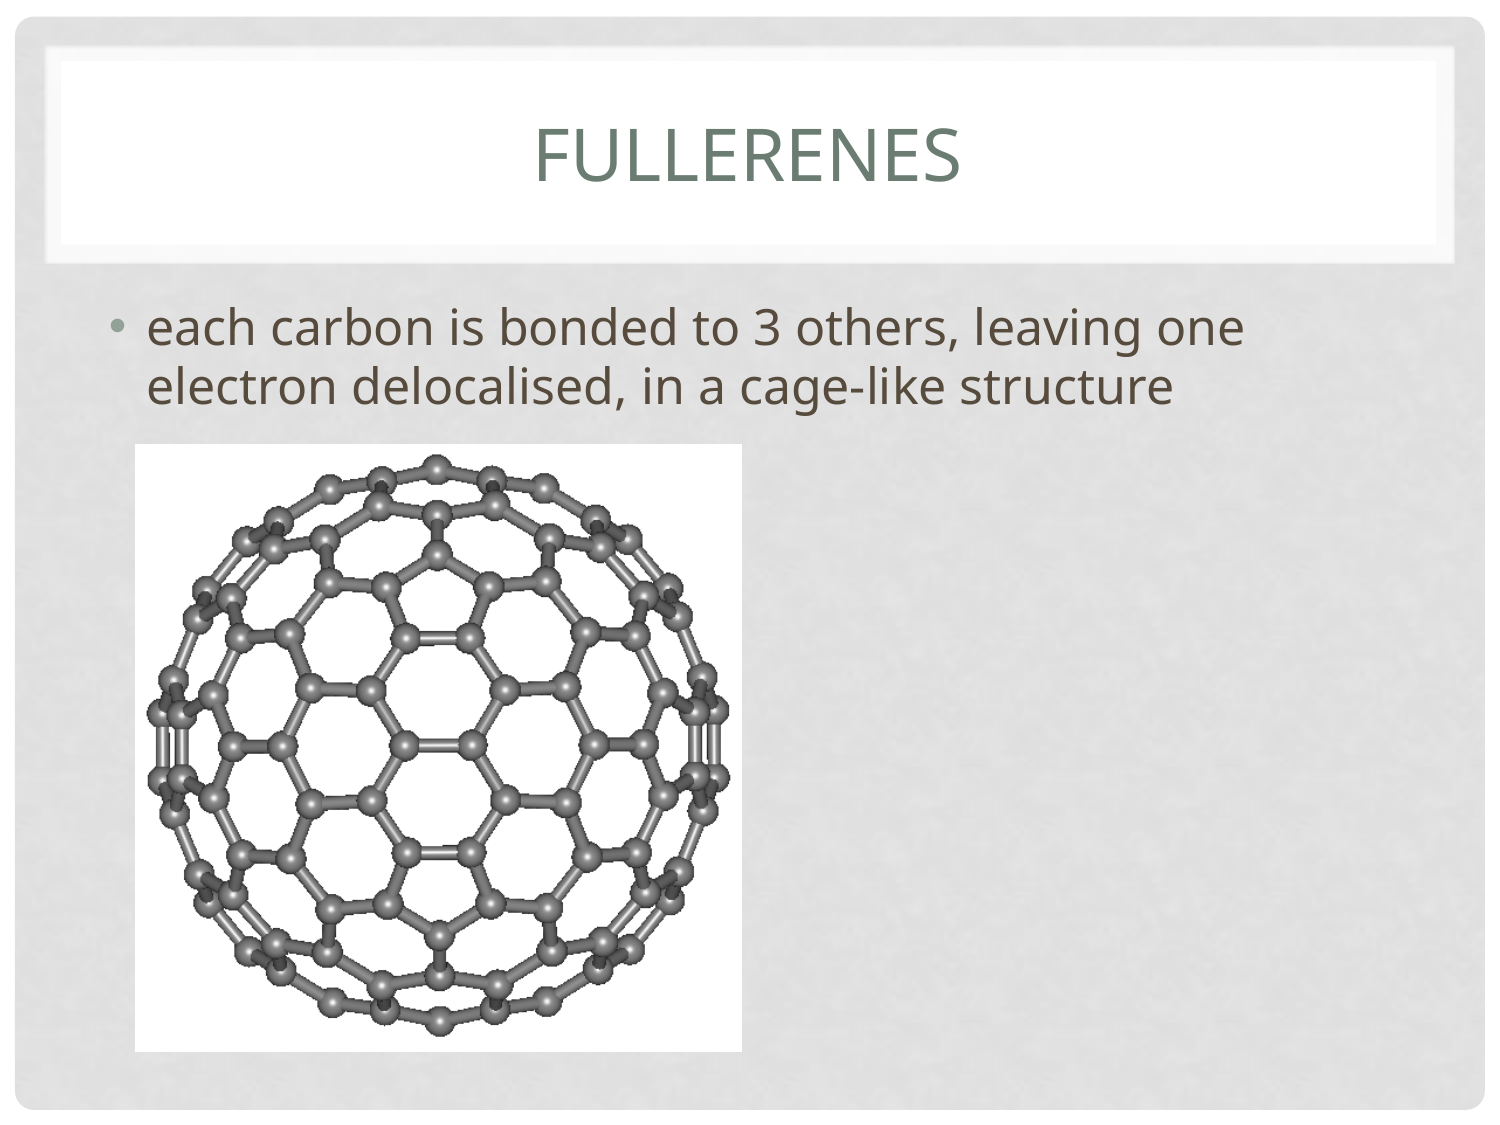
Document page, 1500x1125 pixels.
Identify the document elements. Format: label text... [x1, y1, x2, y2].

title fullerenes [69, 66, 1425, 238]
list each carbon is bonded to 3 others, leaving one electron delocalised, in a cage-like structure [75, 287, 1425, 1005]
picture [135, 444, 743, 1052]
